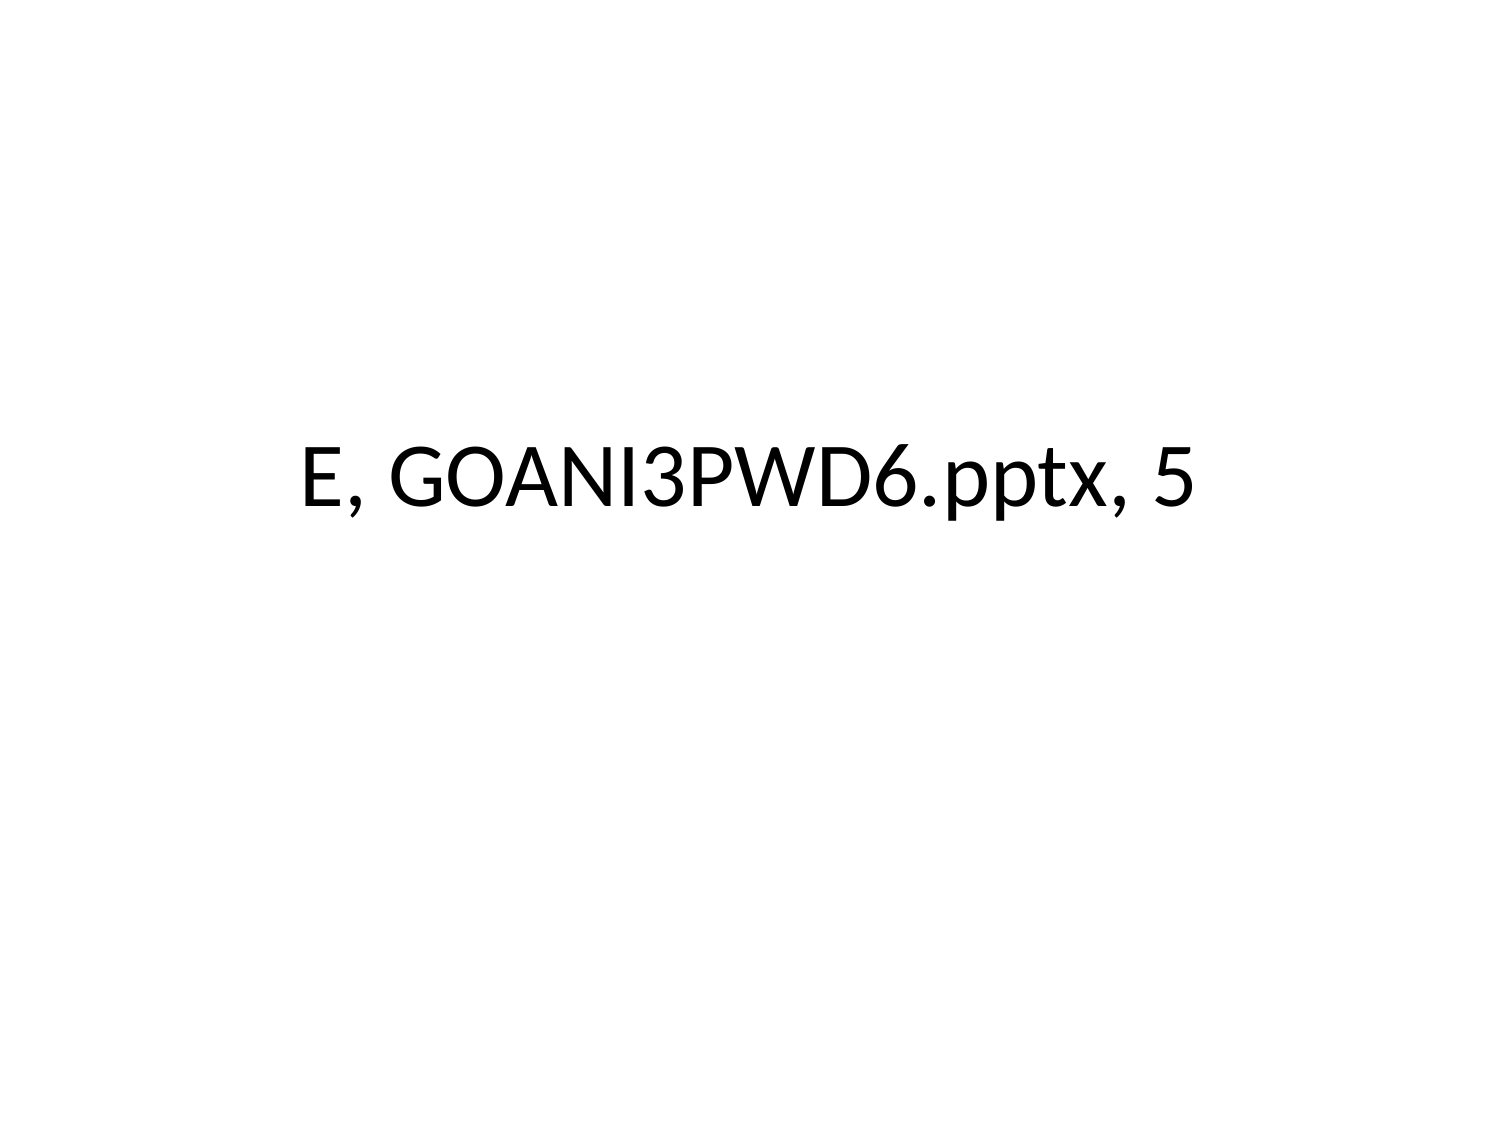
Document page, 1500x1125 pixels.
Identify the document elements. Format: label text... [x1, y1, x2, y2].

title E, GOANI3PWD6.pptx, 5 [112, 349, 1388, 591]
